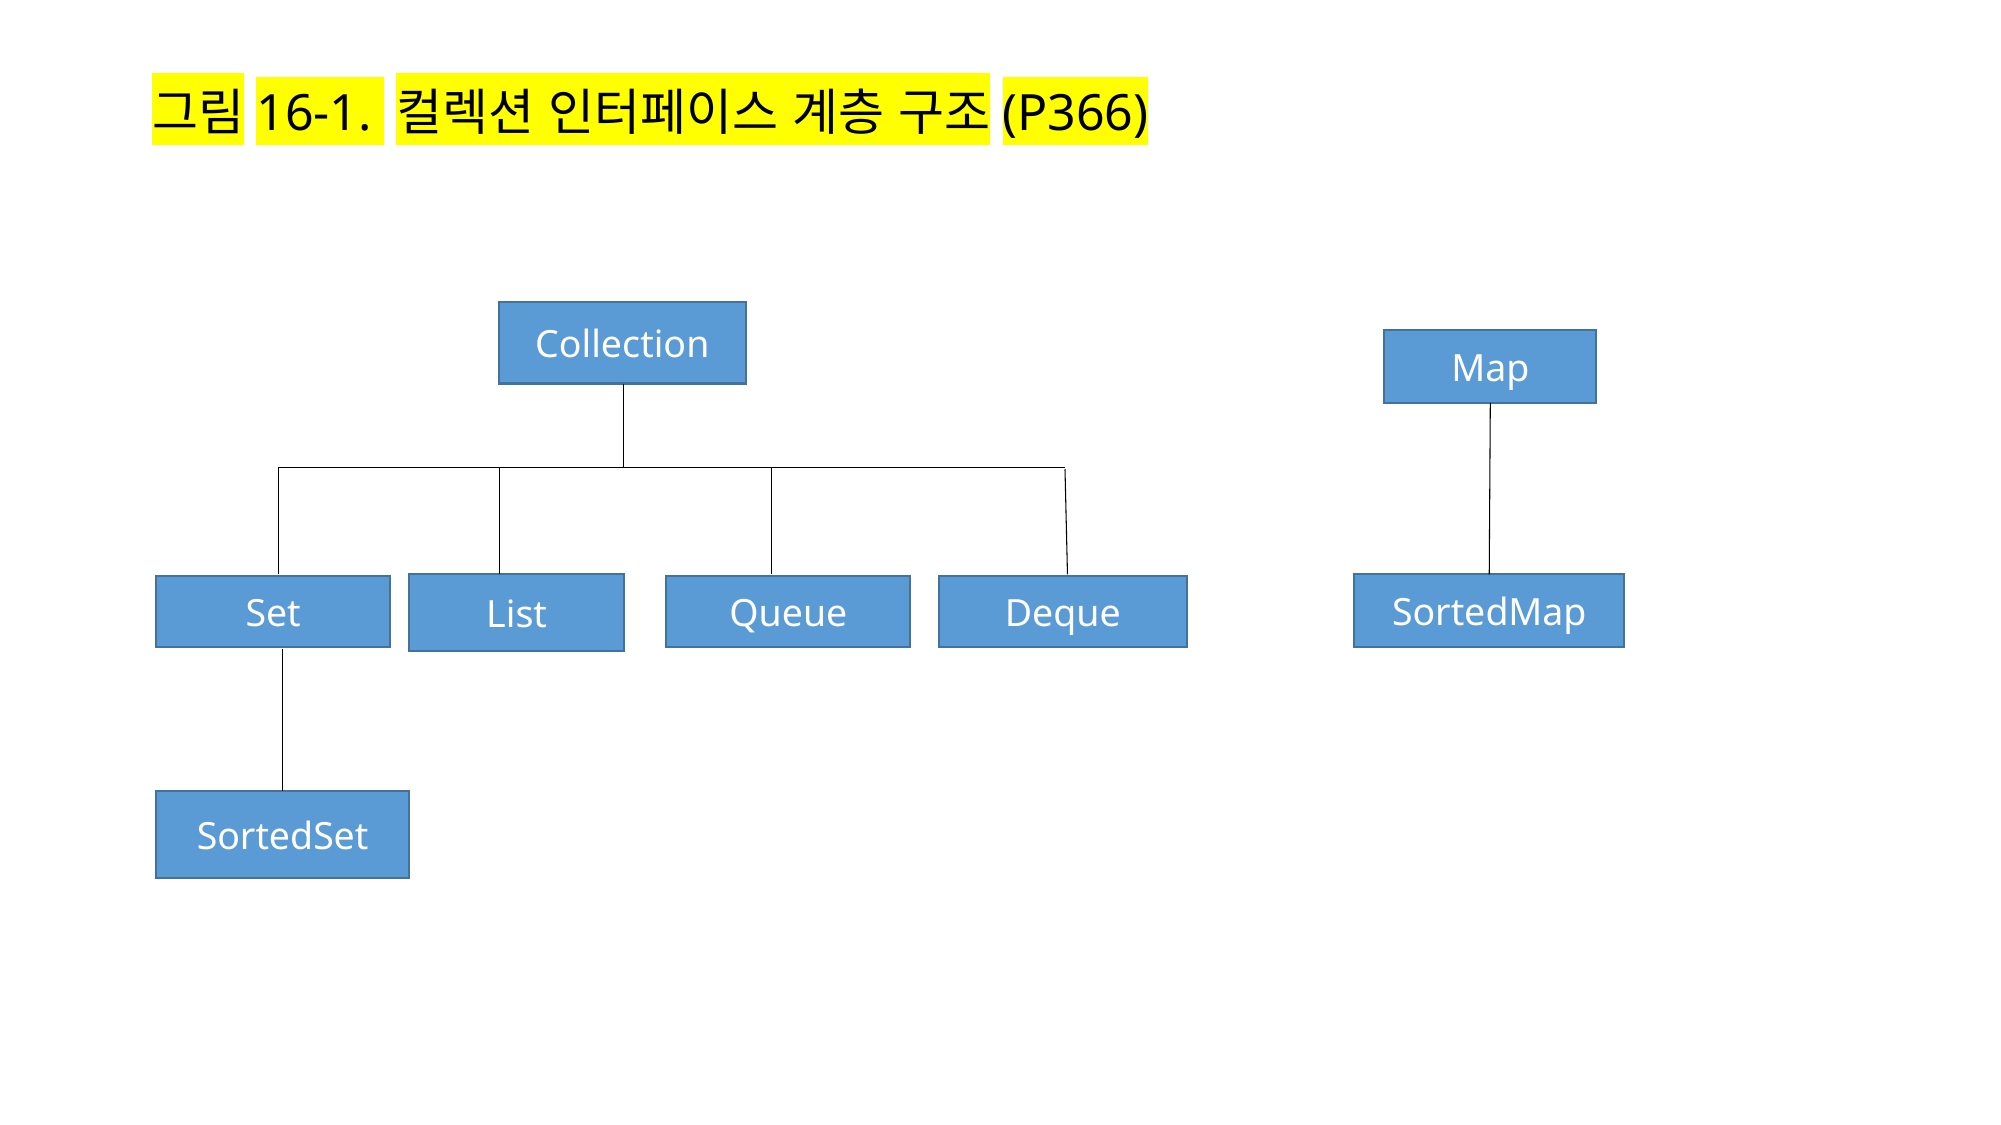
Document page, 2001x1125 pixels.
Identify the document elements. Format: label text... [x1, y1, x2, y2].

text_box Map [1383, 329, 1597, 404]
text_box SortedMap [1353, 573, 1625, 648]
text_box SortedSet [155, 790, 410, 879]
title 그림16-1. 컬렉션 인터페이스 계층 구조(P366) [137, 59, 1863, 170]
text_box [1064, 469, 1068, 575]
text_box Queue [665, 575, 911, 648]
text_box Set [155, 575, 391, 648]
text_box Deque [938, 575, 1188, 648]
text_box List [408, 573, 625, 652]
text_box Collection [498, 301, 747, 385]
